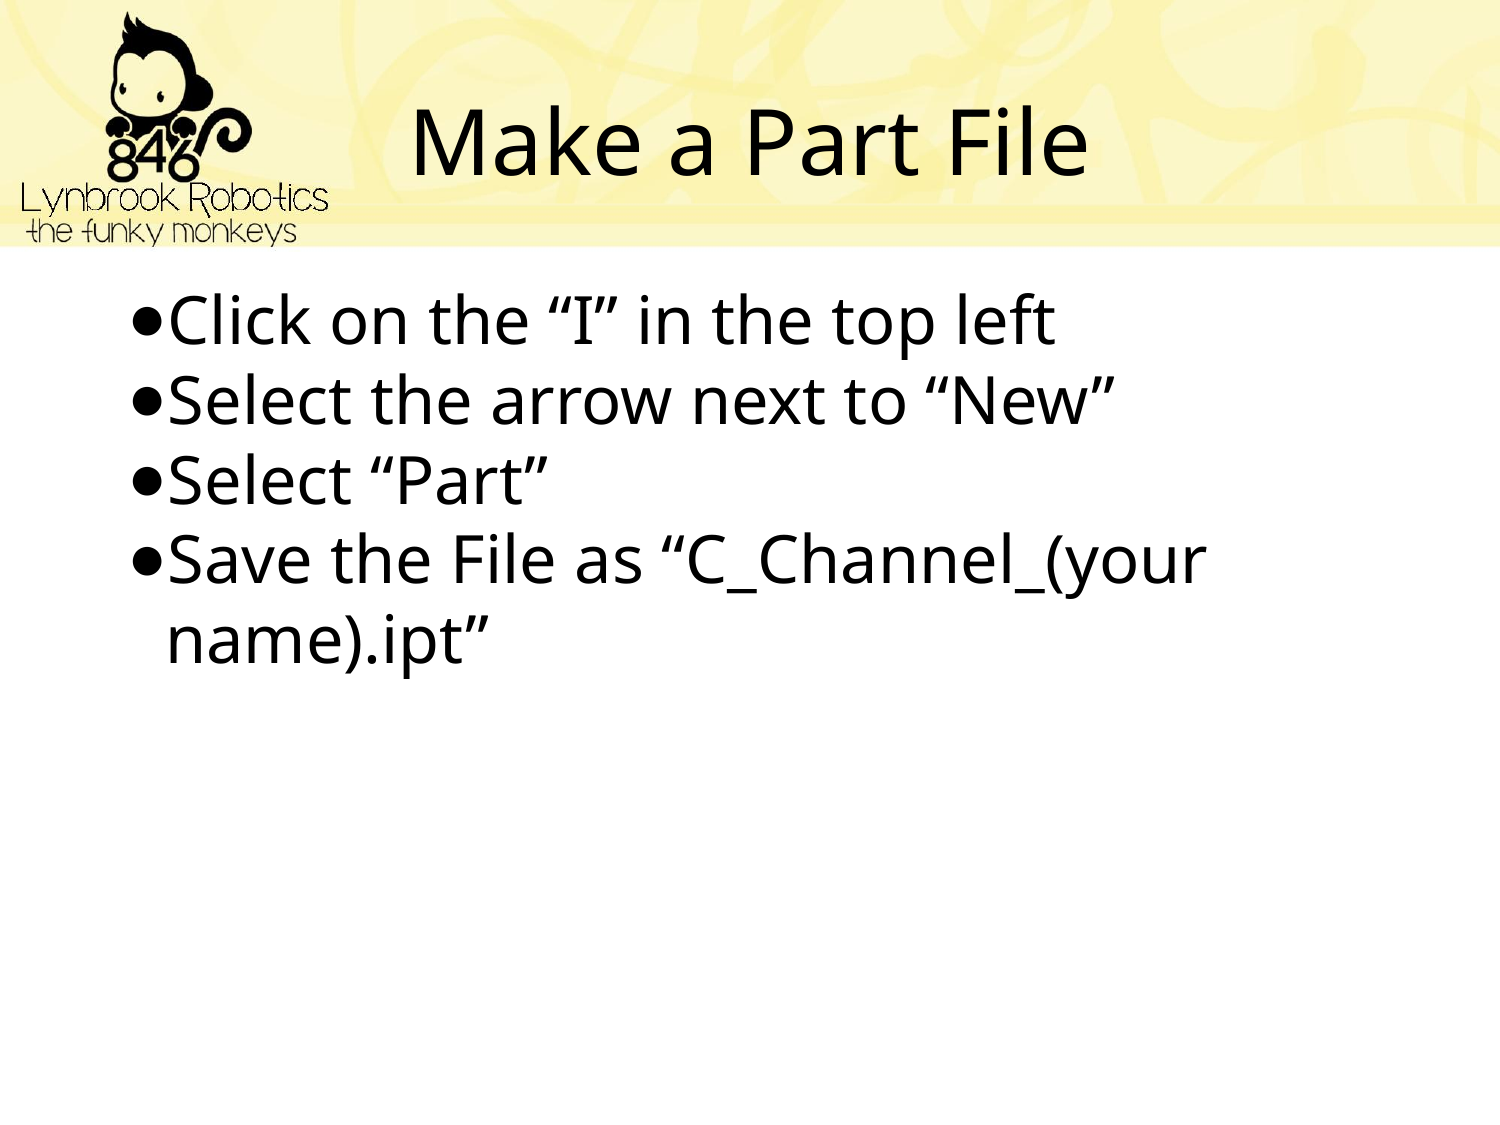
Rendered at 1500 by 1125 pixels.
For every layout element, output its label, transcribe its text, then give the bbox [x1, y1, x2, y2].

list Click on the “I” in the top left Select the arrow next to “New” Select “Part” Save the File as “C_Channel_(your name).ipt” [75, 262, 1425, 1005]
picture [0, 0, 1500, 1125]
title Make a Part File [75, 45, 1425, 233]
